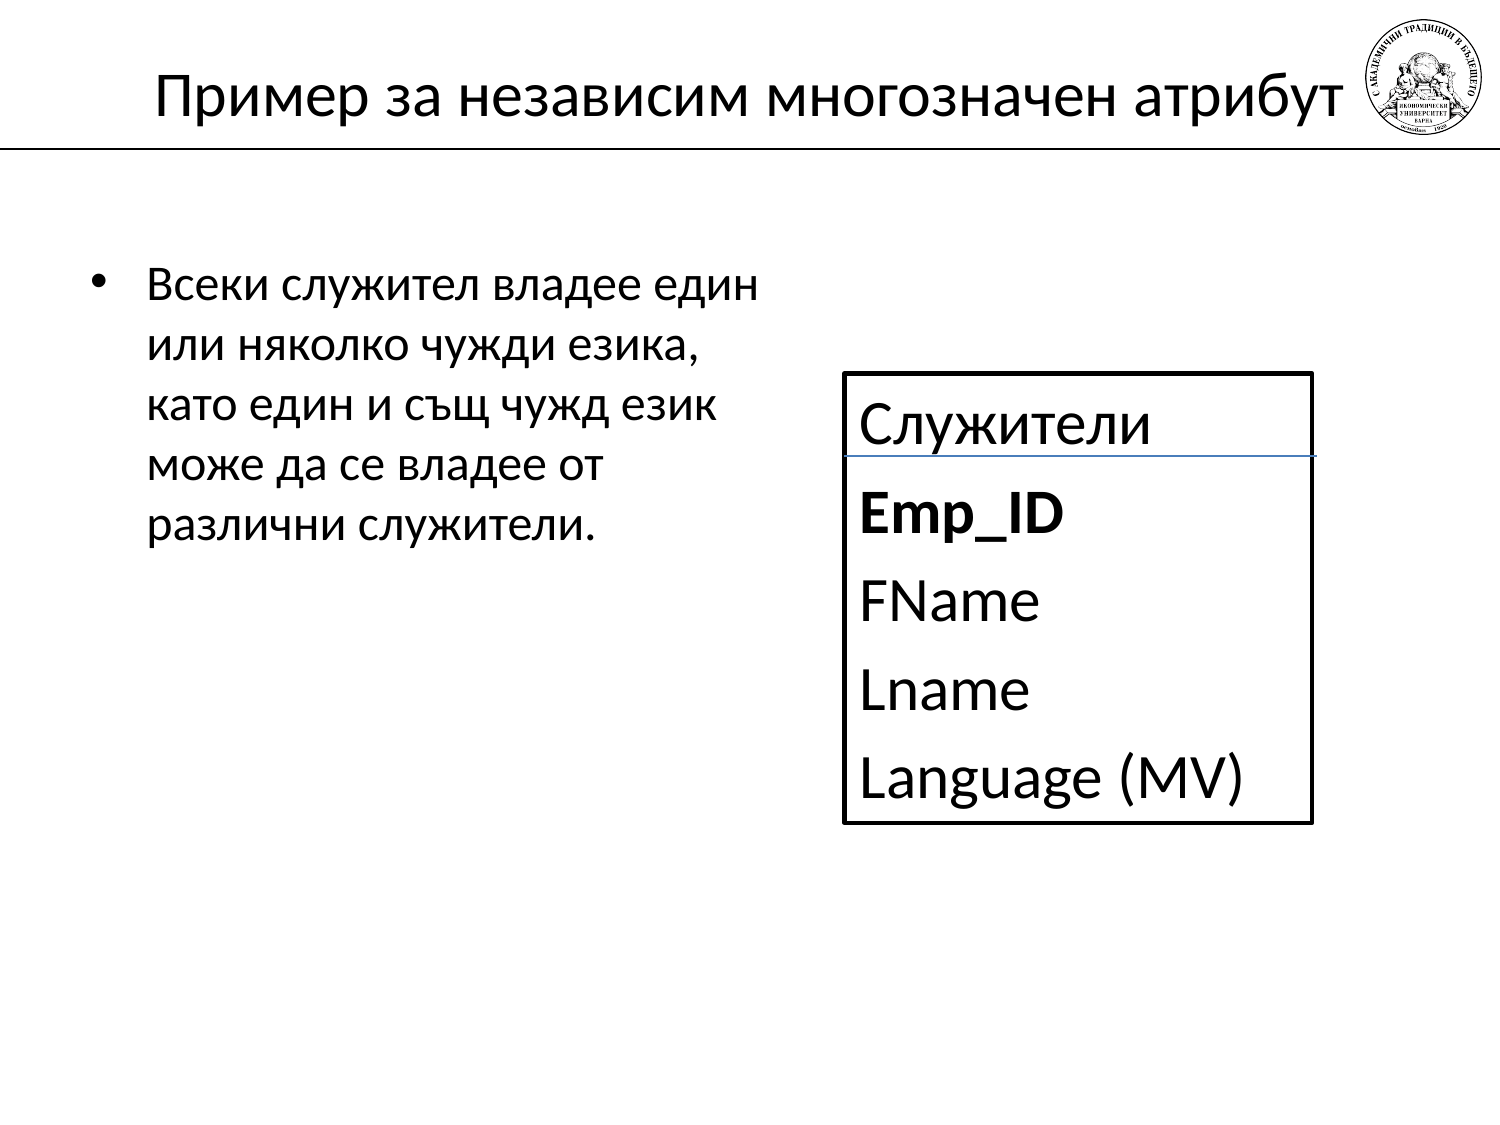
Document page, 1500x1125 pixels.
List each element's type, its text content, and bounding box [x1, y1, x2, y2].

picture [1365, 19, 1482, 135]
title Пример за независим многозначен атрибут [74, 44, 1426, 138]
list Служители Emp_ID FName Lname Language (MV) [842, 371, 1314, 825]
list Всеки служител владее един или няколко чужди езика, като един и същ чужд език може да се владее от различни служители. [75, 243, 786, 986]
